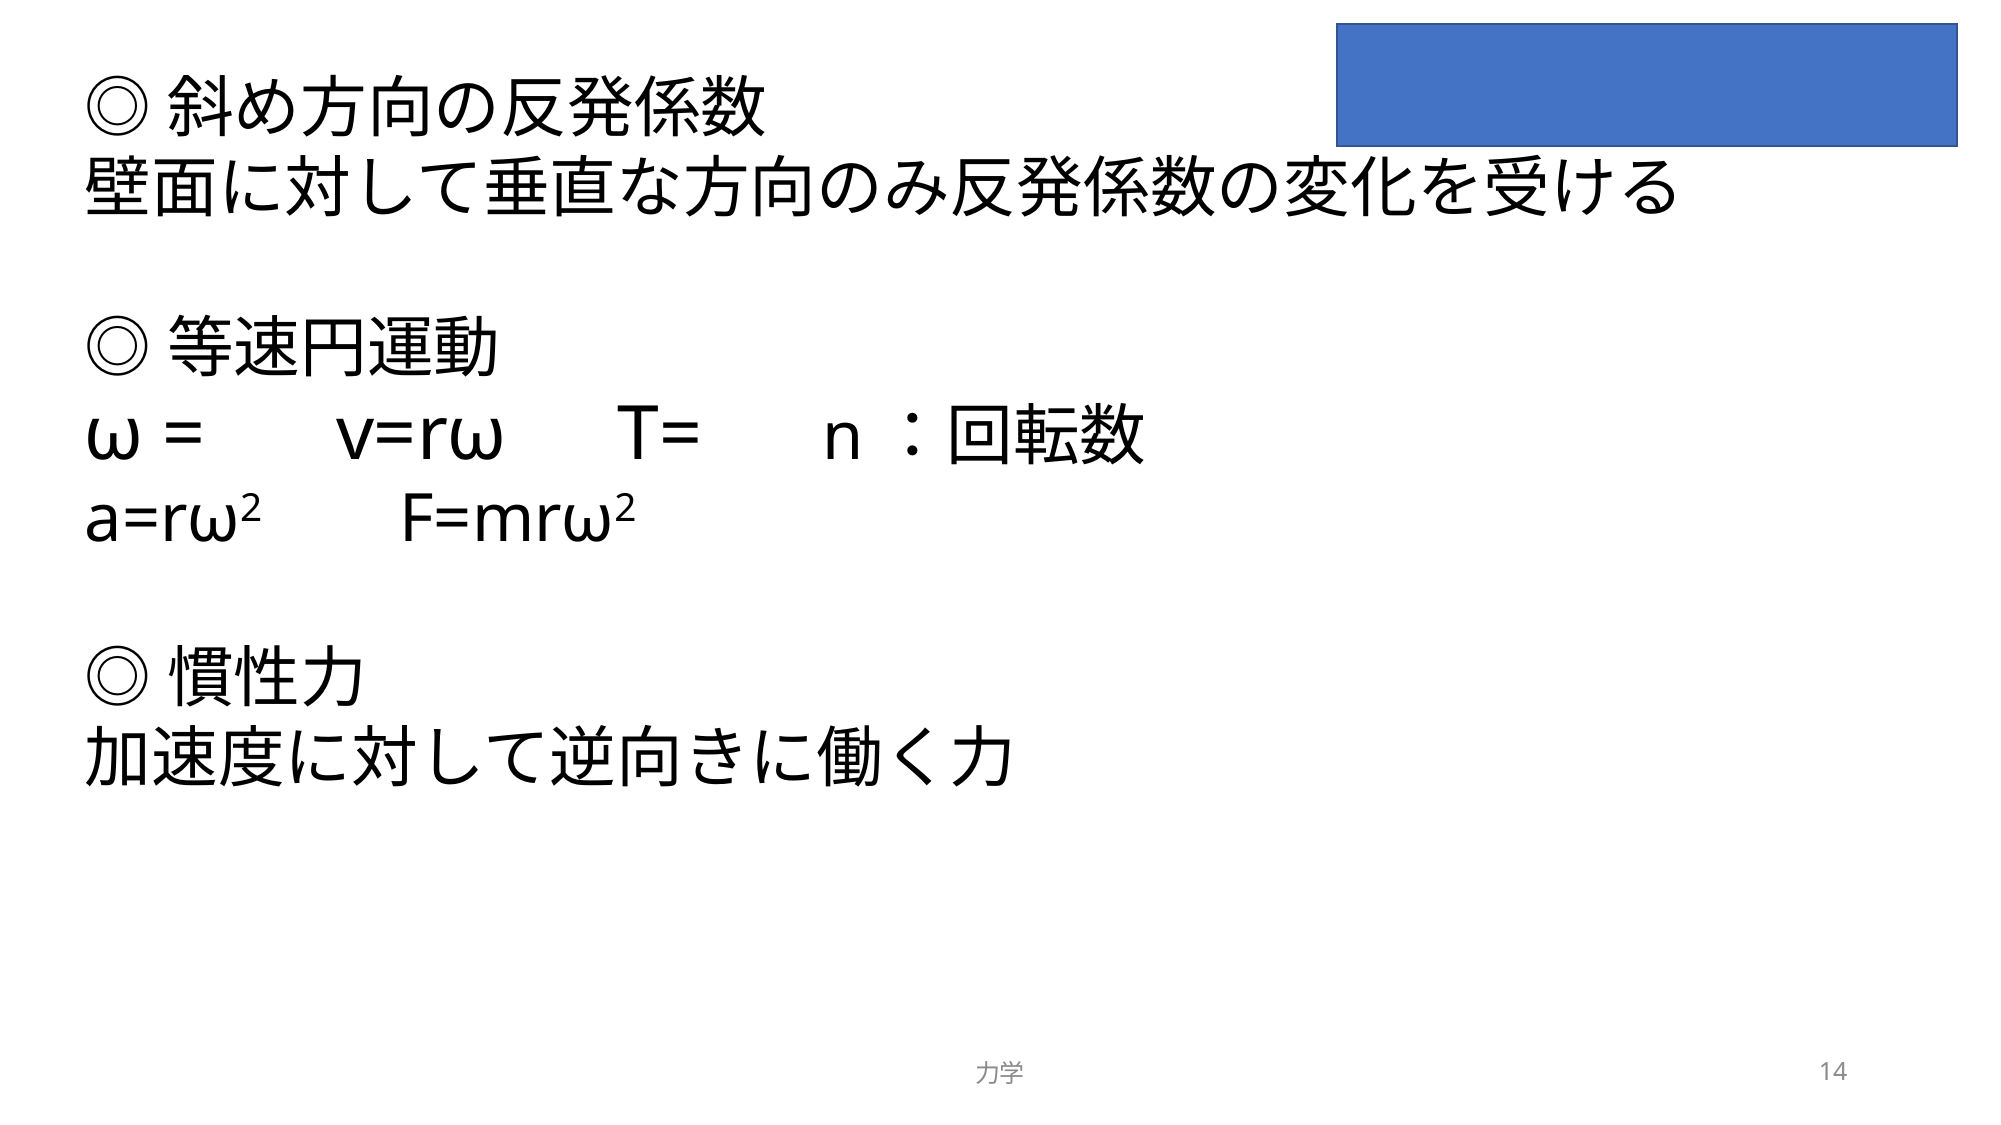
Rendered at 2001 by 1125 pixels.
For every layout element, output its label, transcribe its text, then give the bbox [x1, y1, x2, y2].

text_box [1336, 23, 1958, 147]
slide_number 14 [1412, 1042, 1863, 1103]
footer 力学 [662, 1042, 1338, 1103]
